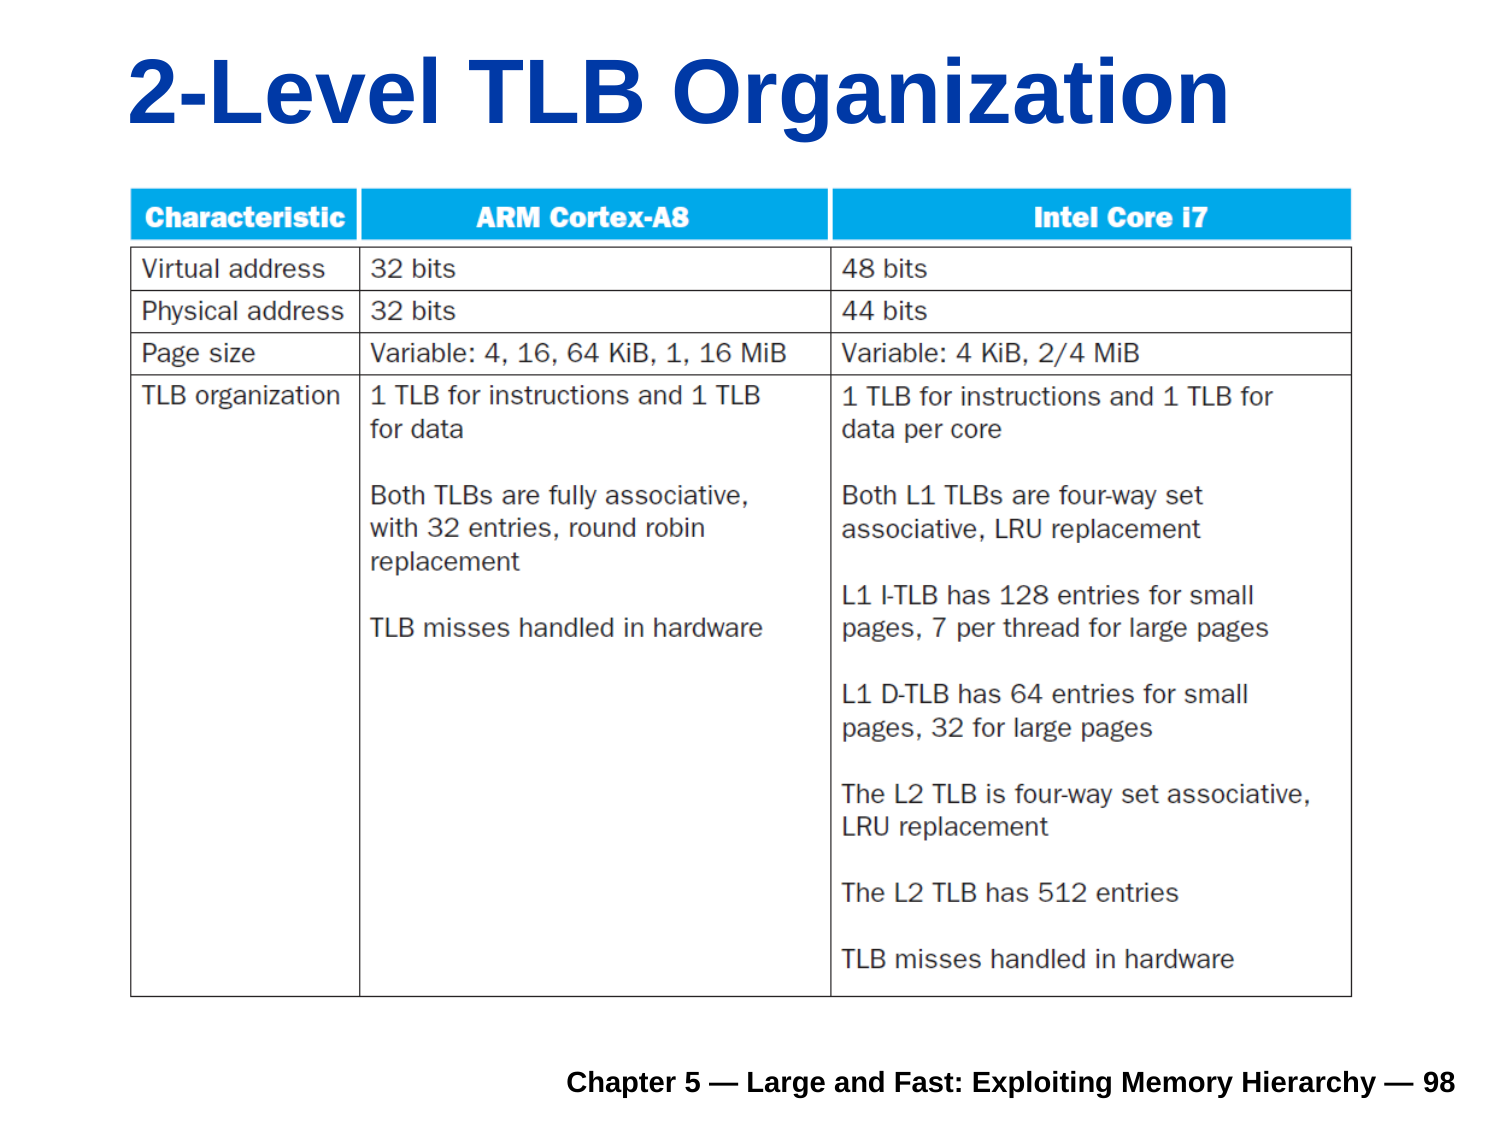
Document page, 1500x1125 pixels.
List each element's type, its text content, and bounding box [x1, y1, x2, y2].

picture [123, 184, 1358, 1003]
title 2-Level TLB Organization [112, 23, 1468, 149]
footer Chapter 5 — Large and Fast: Exploiting Memory Hierarchy — 98 [277, 1046, 1471, 1106]
